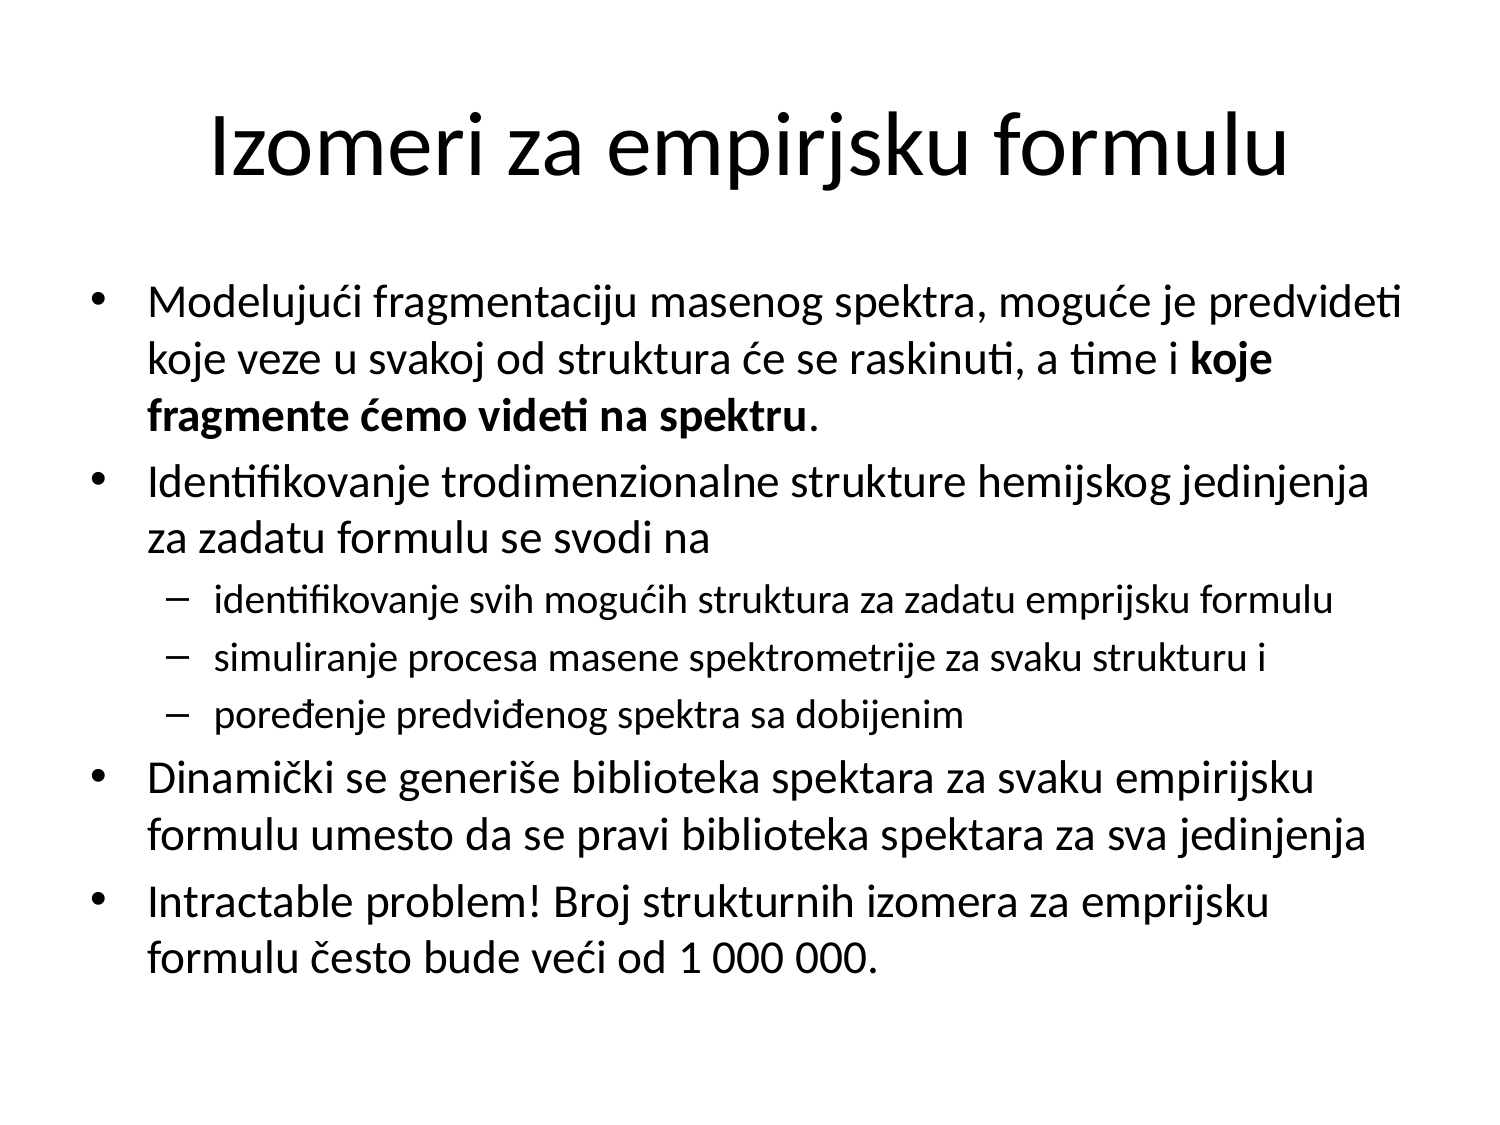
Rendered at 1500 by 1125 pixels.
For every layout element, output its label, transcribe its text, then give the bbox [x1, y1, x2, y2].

title Izomeri za empirjsku formulu [75, 45, 1425, 233]
list Modelujući fragmentaciju masenog spektra, moguće je predvideti koje veze u svakoj od struktura će se raskinuti, a time i koje fragmente ćemo videti na spektru. Identifikovanje trodimenzionalne strukture hemijskog jedinjenja za zadatu formulu se svodi na identifikovanje svih mogućih struktura za zadatu emprijsku formulu simuliranje procesa masene spektrometrije za svaku strukturu i poređenje predviđenog spektra sa dobijenim Dinamički se generiše biblioteka spektara za svaku empirijsku formulu umesto da se pravi biblioteka spektara za sva jedinjenja Intractable problem! Broj strukturnih izomera za emprijsku formulu često bude veći od 1 000 000. [75, 262, 1425, 1005]
